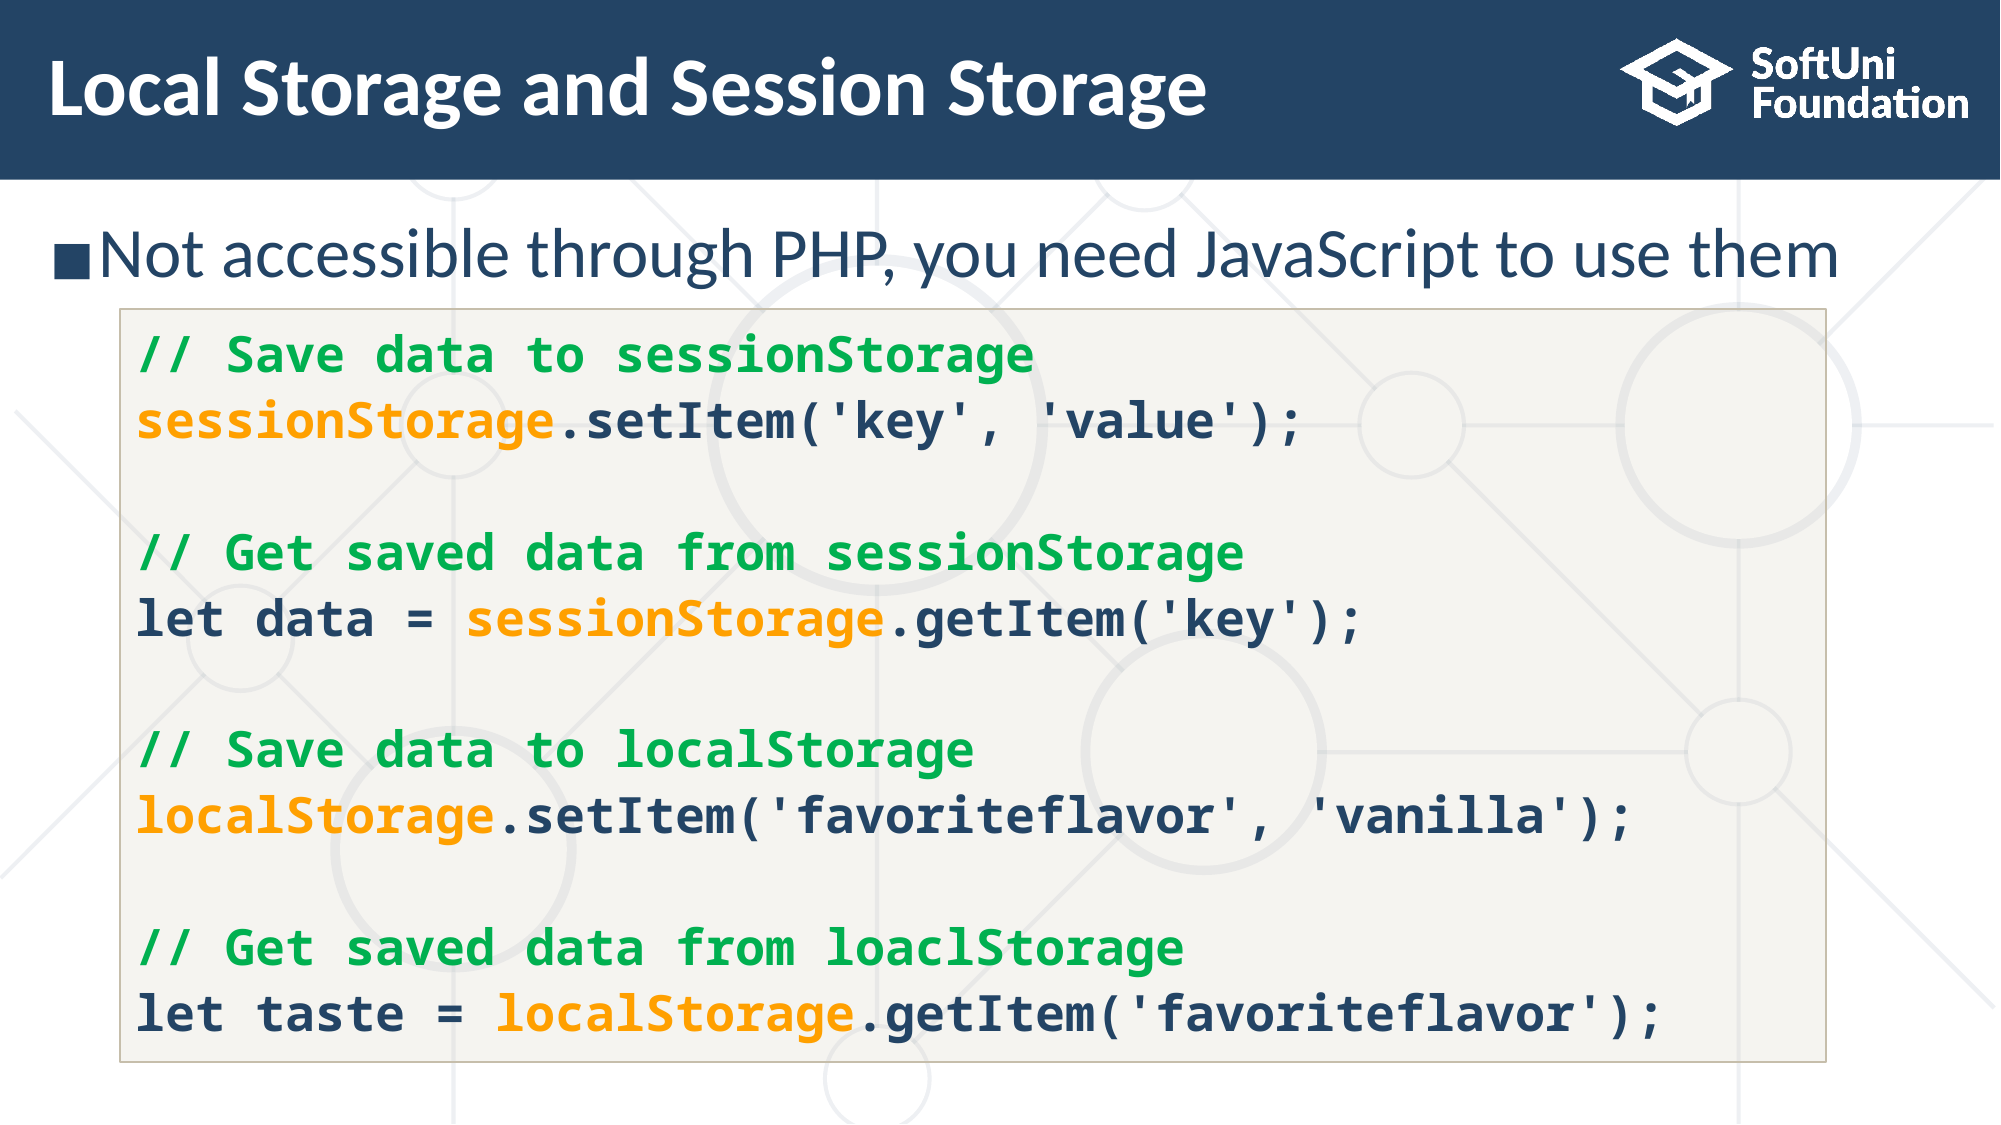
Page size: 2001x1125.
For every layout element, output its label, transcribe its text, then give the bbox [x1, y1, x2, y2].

title Local Storage and Session Storage [31, 16, 1591, 162]
list Not accessible through PHP, you need JavaScript to use them [31, 196, 1970, 1050]
text_box // Save data to sessionStorage sessionStorage.setItem('key', 'value'); // Get saved data from sessionStorage let data = sessionStorage.getItem('key'); // Save data to localStorage localStorage.setItem('favoriteflavor', 'vanilla'); // Get saved data from loaclStorage let taste = localStorage.getItem('favoriteflavor'); [120, 308, 1826, 1062]
picture [1619, 38, 1968, 126]
